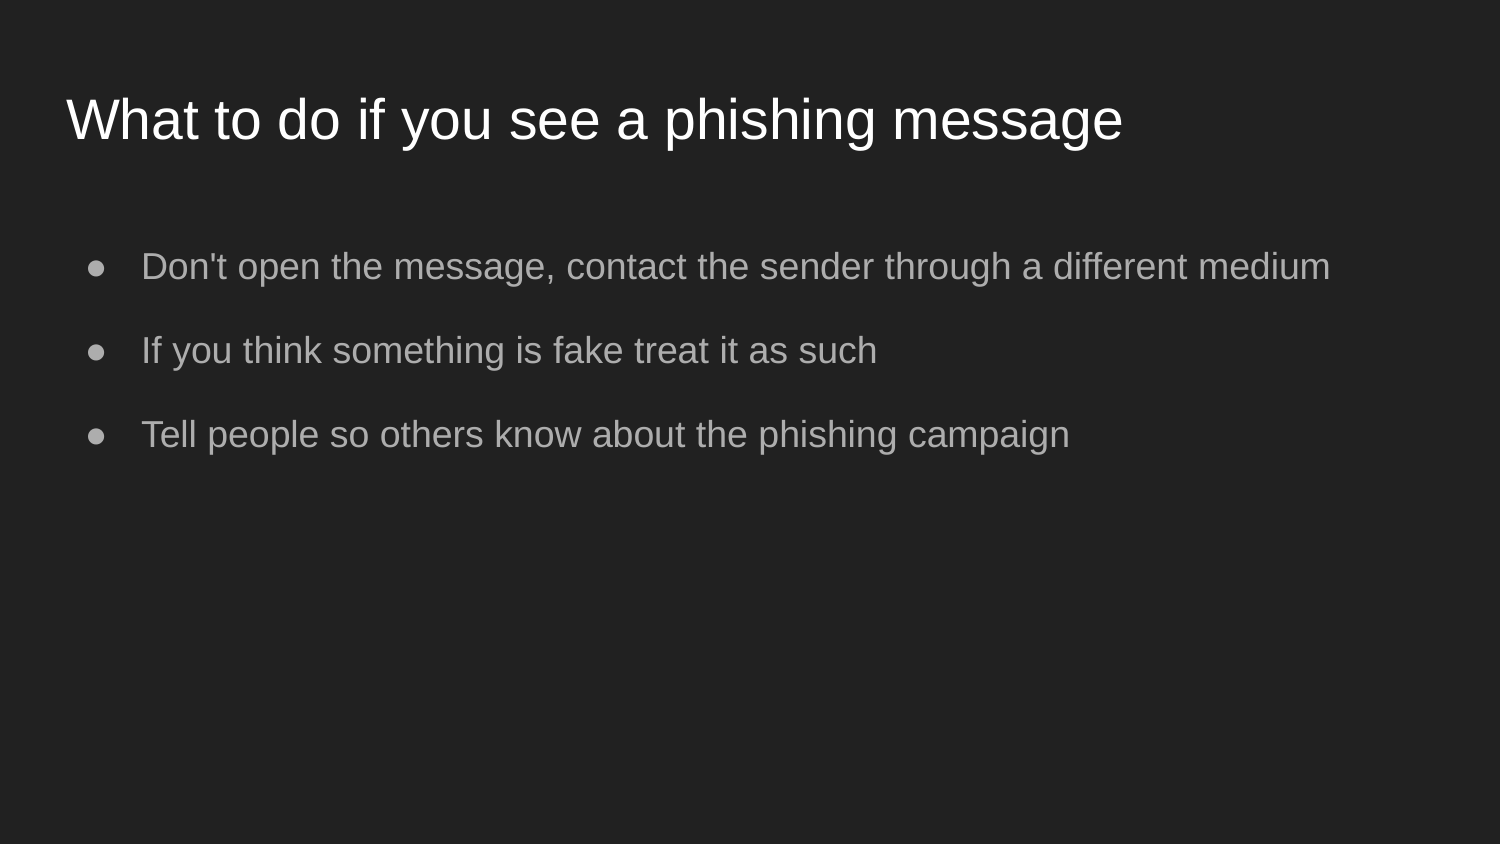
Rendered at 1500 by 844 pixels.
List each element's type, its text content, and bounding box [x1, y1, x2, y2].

list Don't open the message, contact the sender through a different medium If you think something is fake treat it as such Tell people so others know about the phishing campaign [51, 189, 1449, 750]
title What to do if you see a phishing message [51, 72, 1449, 167]
